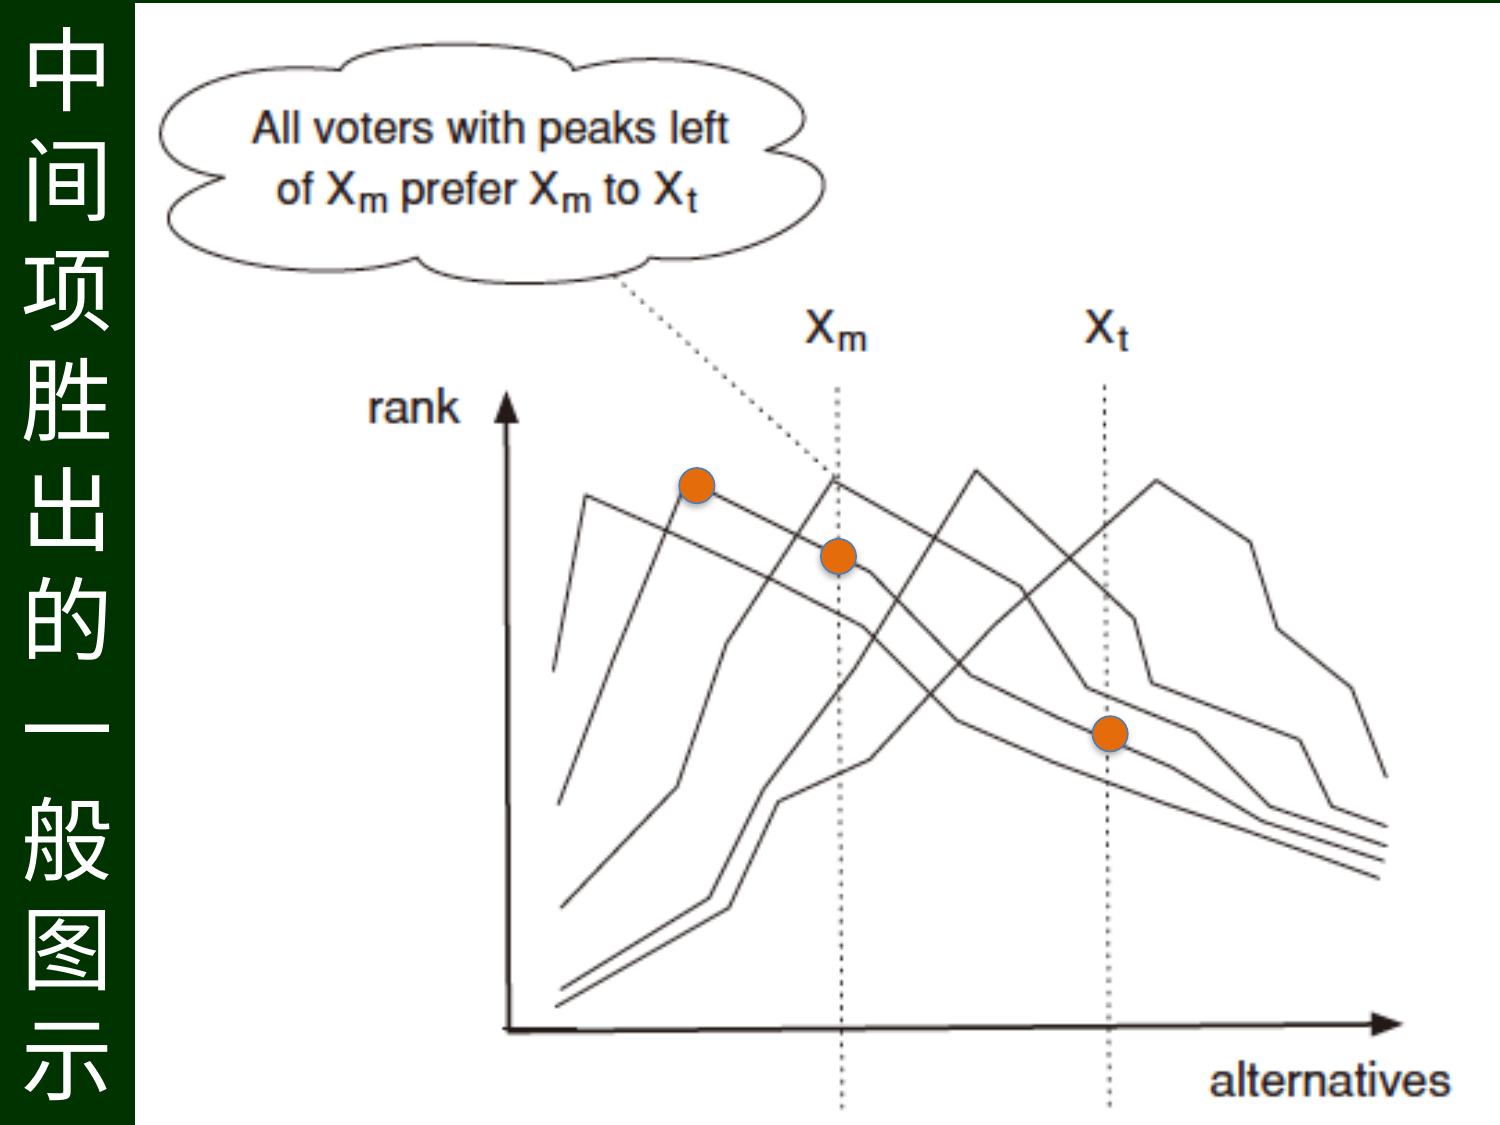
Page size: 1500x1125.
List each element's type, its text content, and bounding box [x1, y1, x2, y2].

title 中间项胜出的一般图示 [0, 0, 136, 1125]
picture [134, 3, 1500, 1125]
